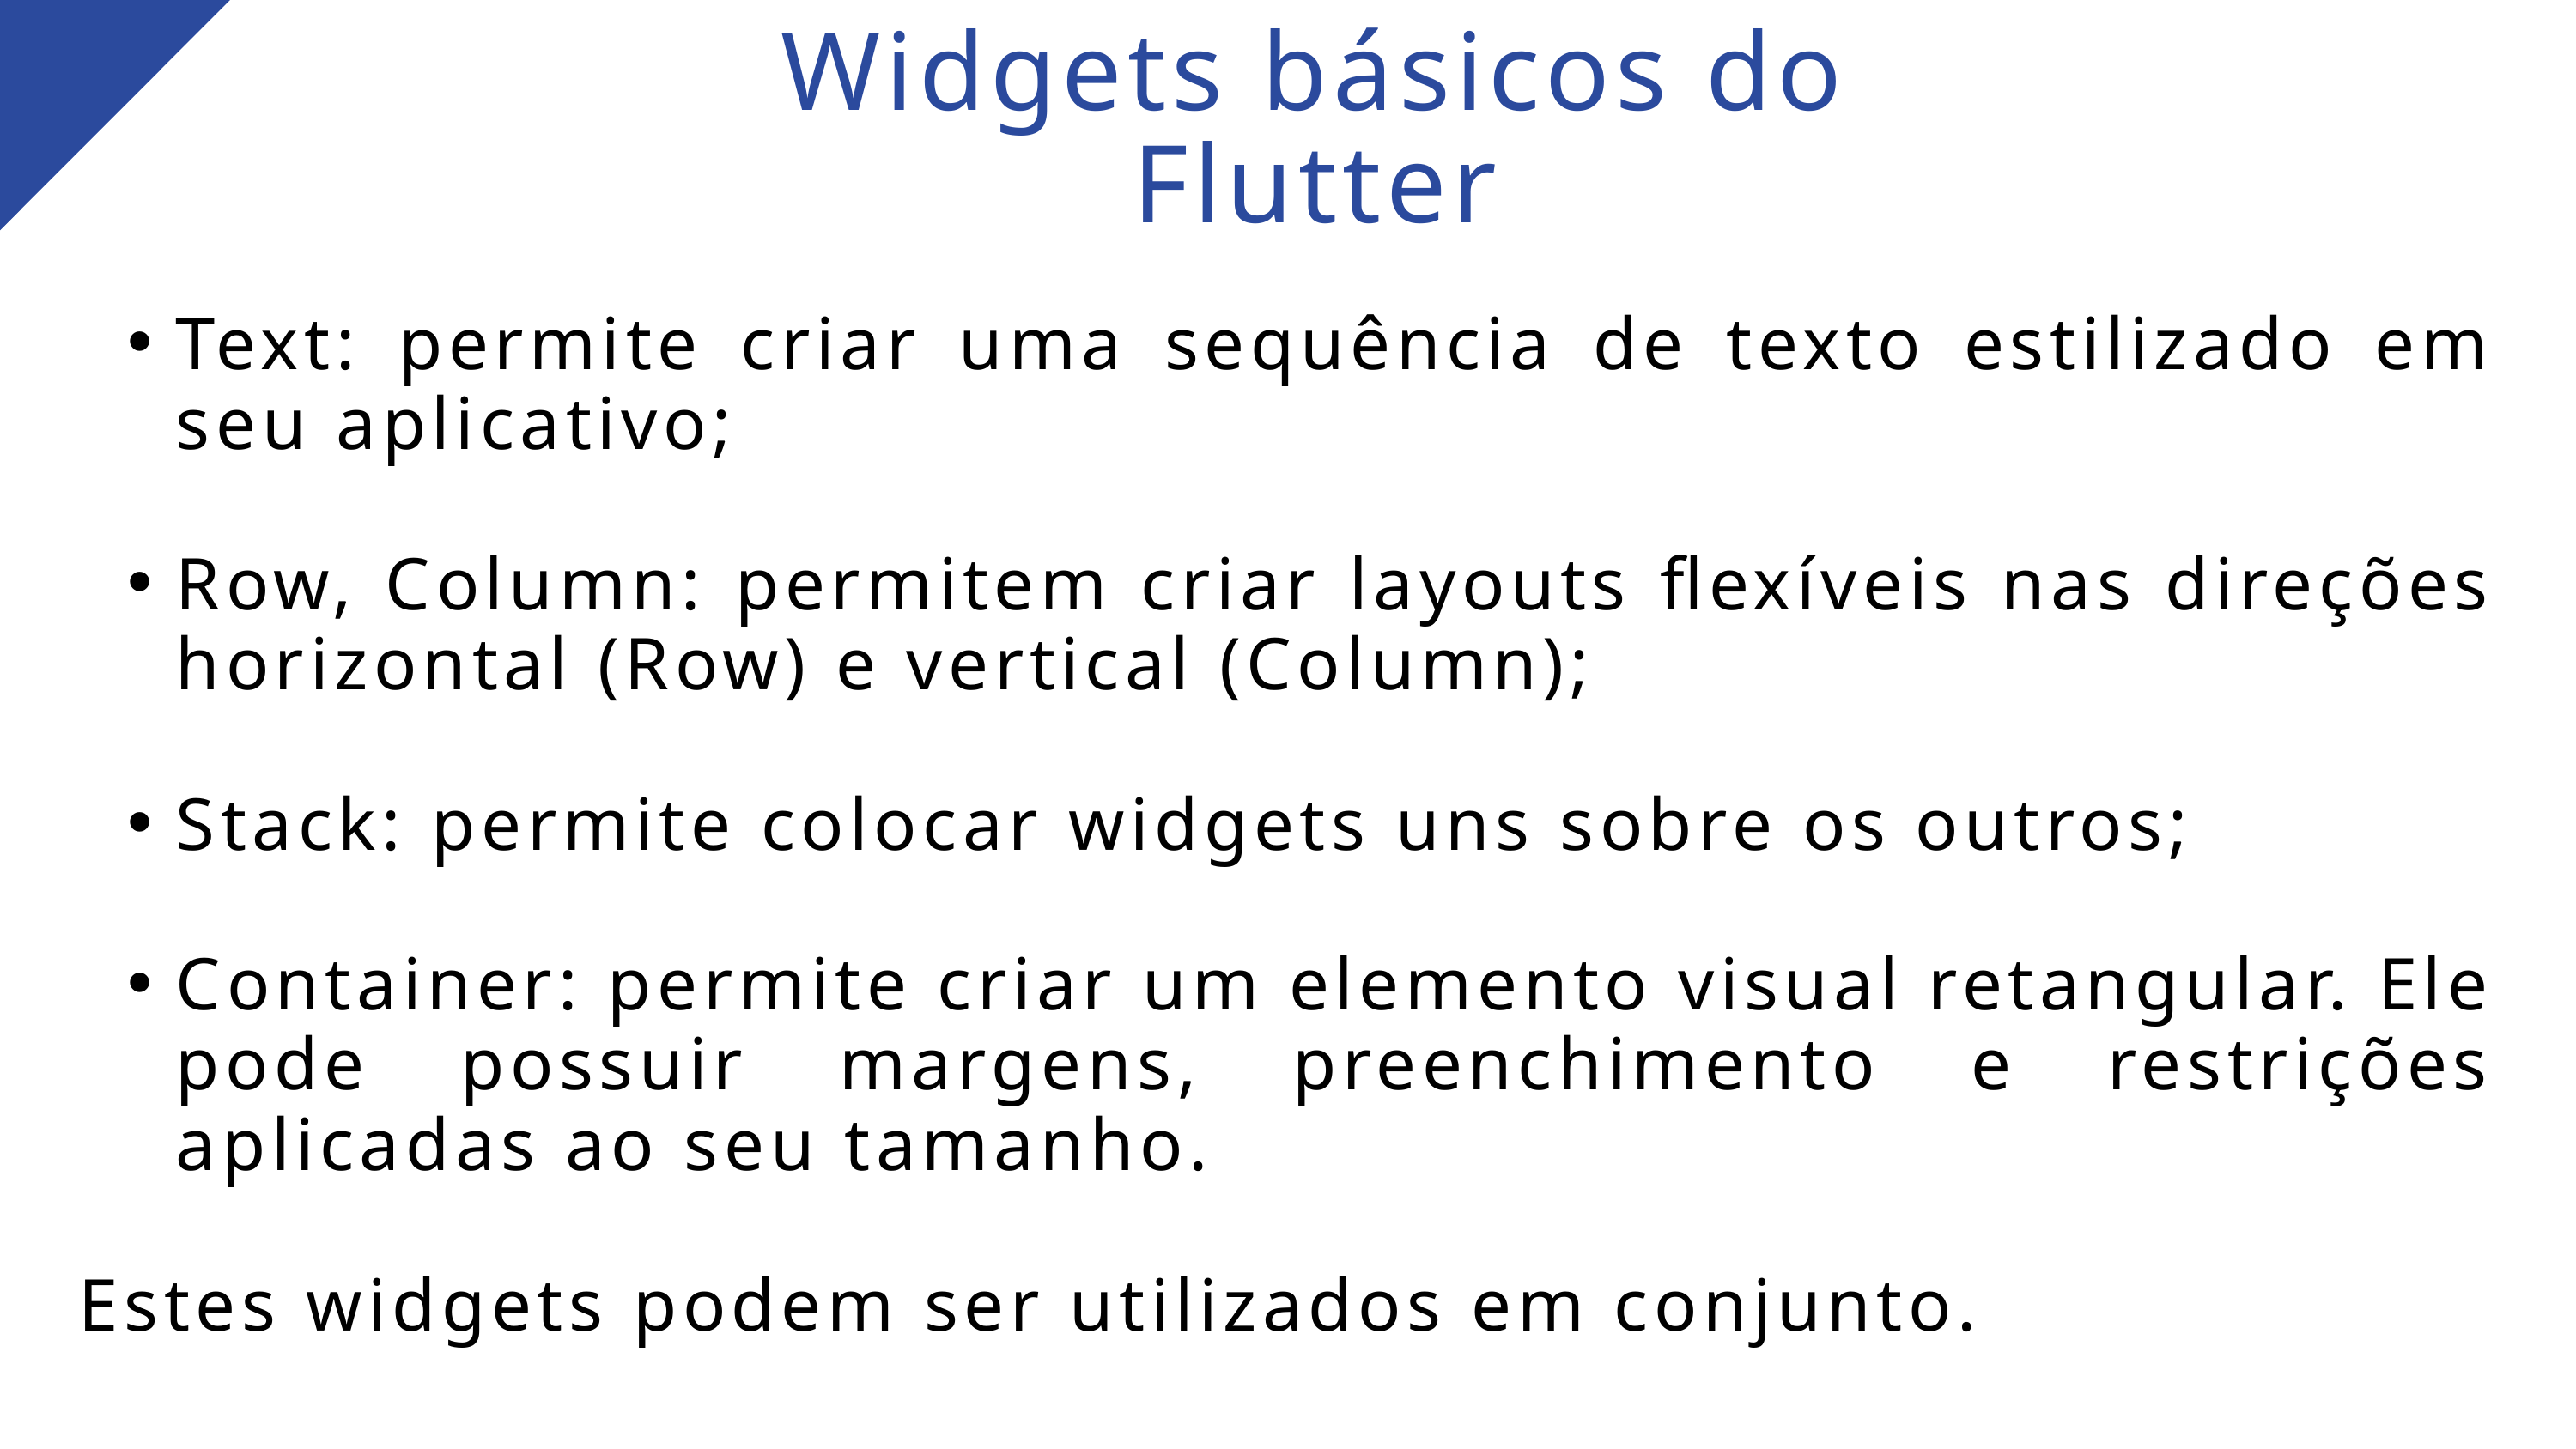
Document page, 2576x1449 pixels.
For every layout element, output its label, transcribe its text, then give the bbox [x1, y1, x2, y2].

text_box Widgets básicos do Flutter [671, 18, 1959, 245]
text_box Text: permite criar uma sequência de texto estilizado em seu aplicativo; Row, Column: permitem criar layouts flexíveis nas direções horizontal (Row) e vertical (Column); Stack: permite colocar widgets uns sobre os outros; Container: permite criar um elemento visual retangular. Ele pode possuir margens, preenchimento e restrições aplicadas ao seu tamanho. Estes widgets podem ser utilizados em conjunto. [78, 303, 2496, 1345]
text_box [0, 0, 231, 231]
